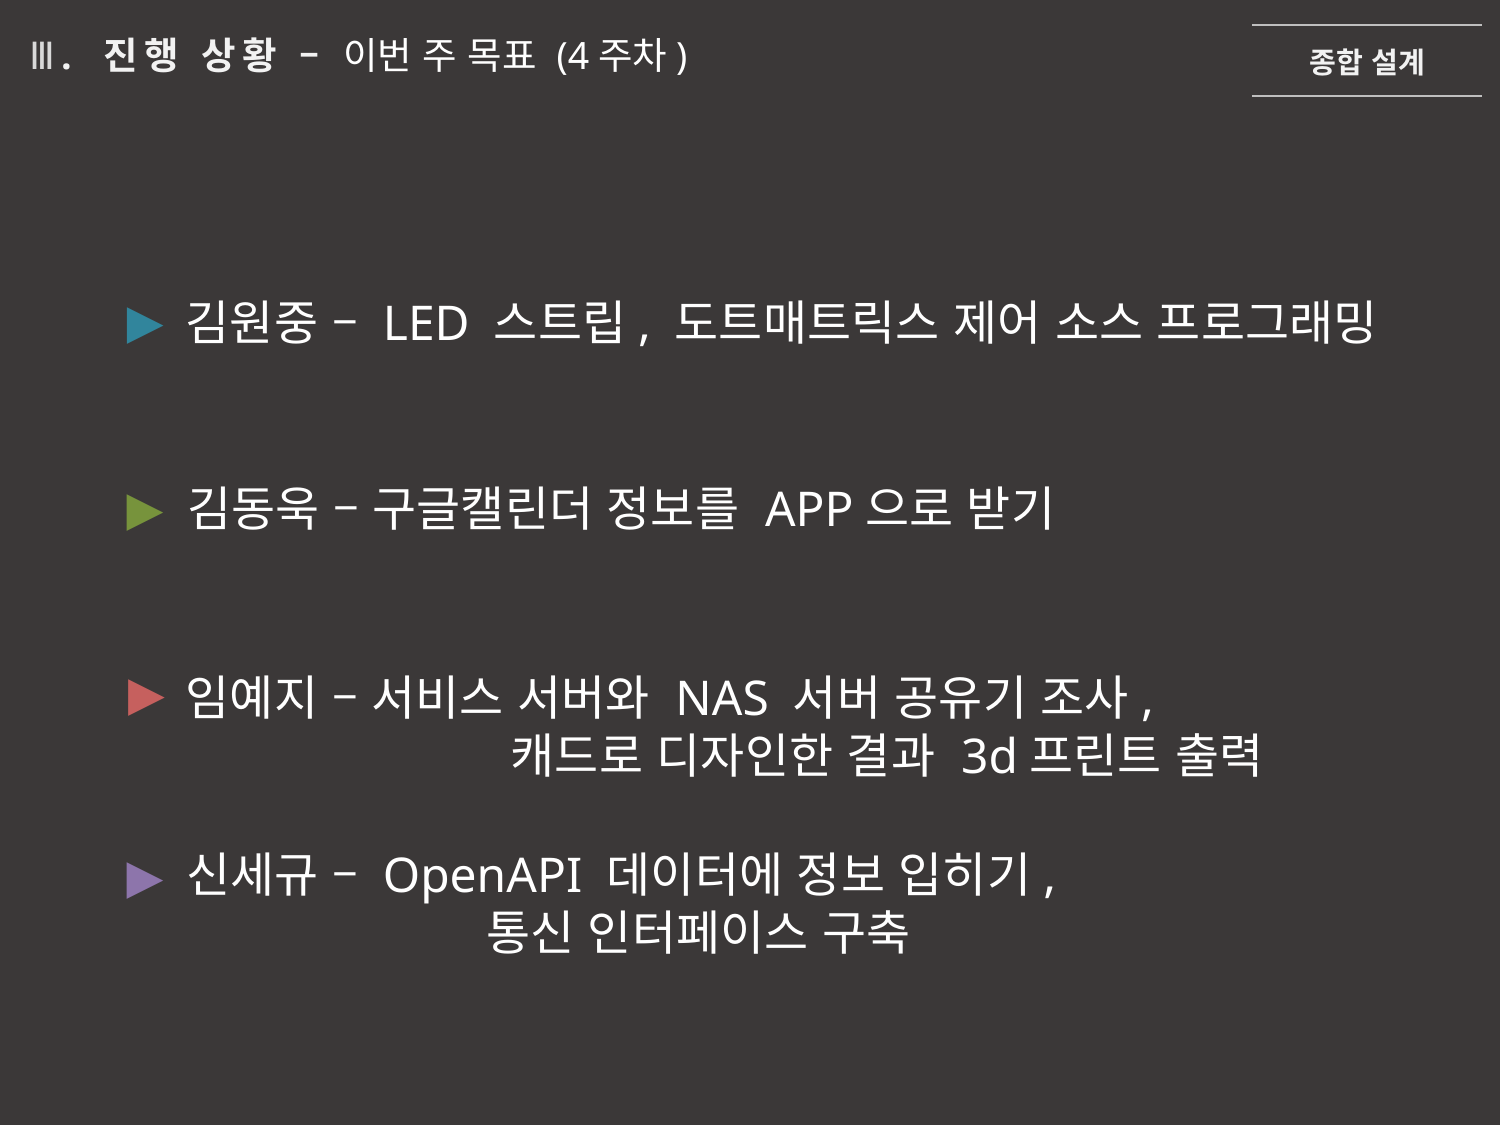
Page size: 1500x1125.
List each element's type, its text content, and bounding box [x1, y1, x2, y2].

text_box Ⅲ. 진행 상황 – 이번 주 목표 (4주차) [14, 25, 780, 130]
text_box ▶ [113, 654, 232, 727]
text_box 신세규 – OpenAPI 데이터에 정보 입히기, 통신 인터페이스 구축 [171, 837, 1388, 968]
text_box ▶ [111, 470, 230, 543]
text_box 김원중 – LED 스트립, 도트매트릭스 제어 소스 프로그래밍 [171, 284, 1445, 358]
text_box ▶ [111, 837, 230, 910]
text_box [1251, 0, 1483, 97]
text_box 임예지 – 서비스 서버와 NAS 서버 공유기 조사, 캐드로 디자인한 결과 3d프린트 출력 [171, 660, 1400, 791]
text_box 김동욱 – 구글캘린더 정보를 APP으로 받기 [172, 471, 1306, 544]
text_box ▶ [112, 282, 231, 356]
